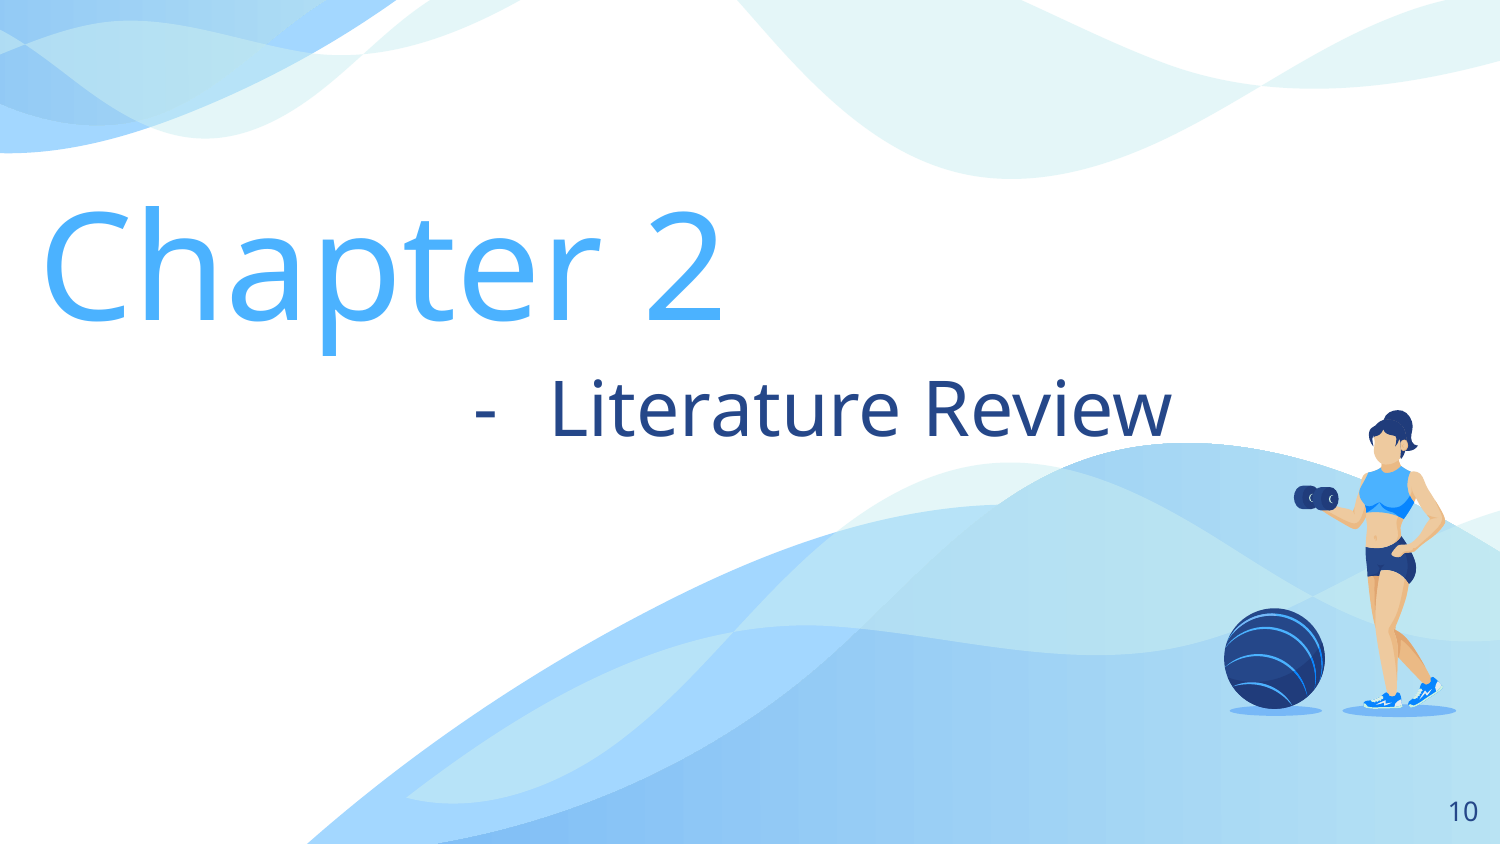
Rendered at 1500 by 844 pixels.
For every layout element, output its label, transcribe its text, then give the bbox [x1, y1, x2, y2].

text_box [1223, 409, 1457, 718]
title Chapter 2 [23, 190, 949, 329]
slide_number ‹#› [1403, 779, 1494, 844]
title Literature Review [458, 337, 1325, 476]
